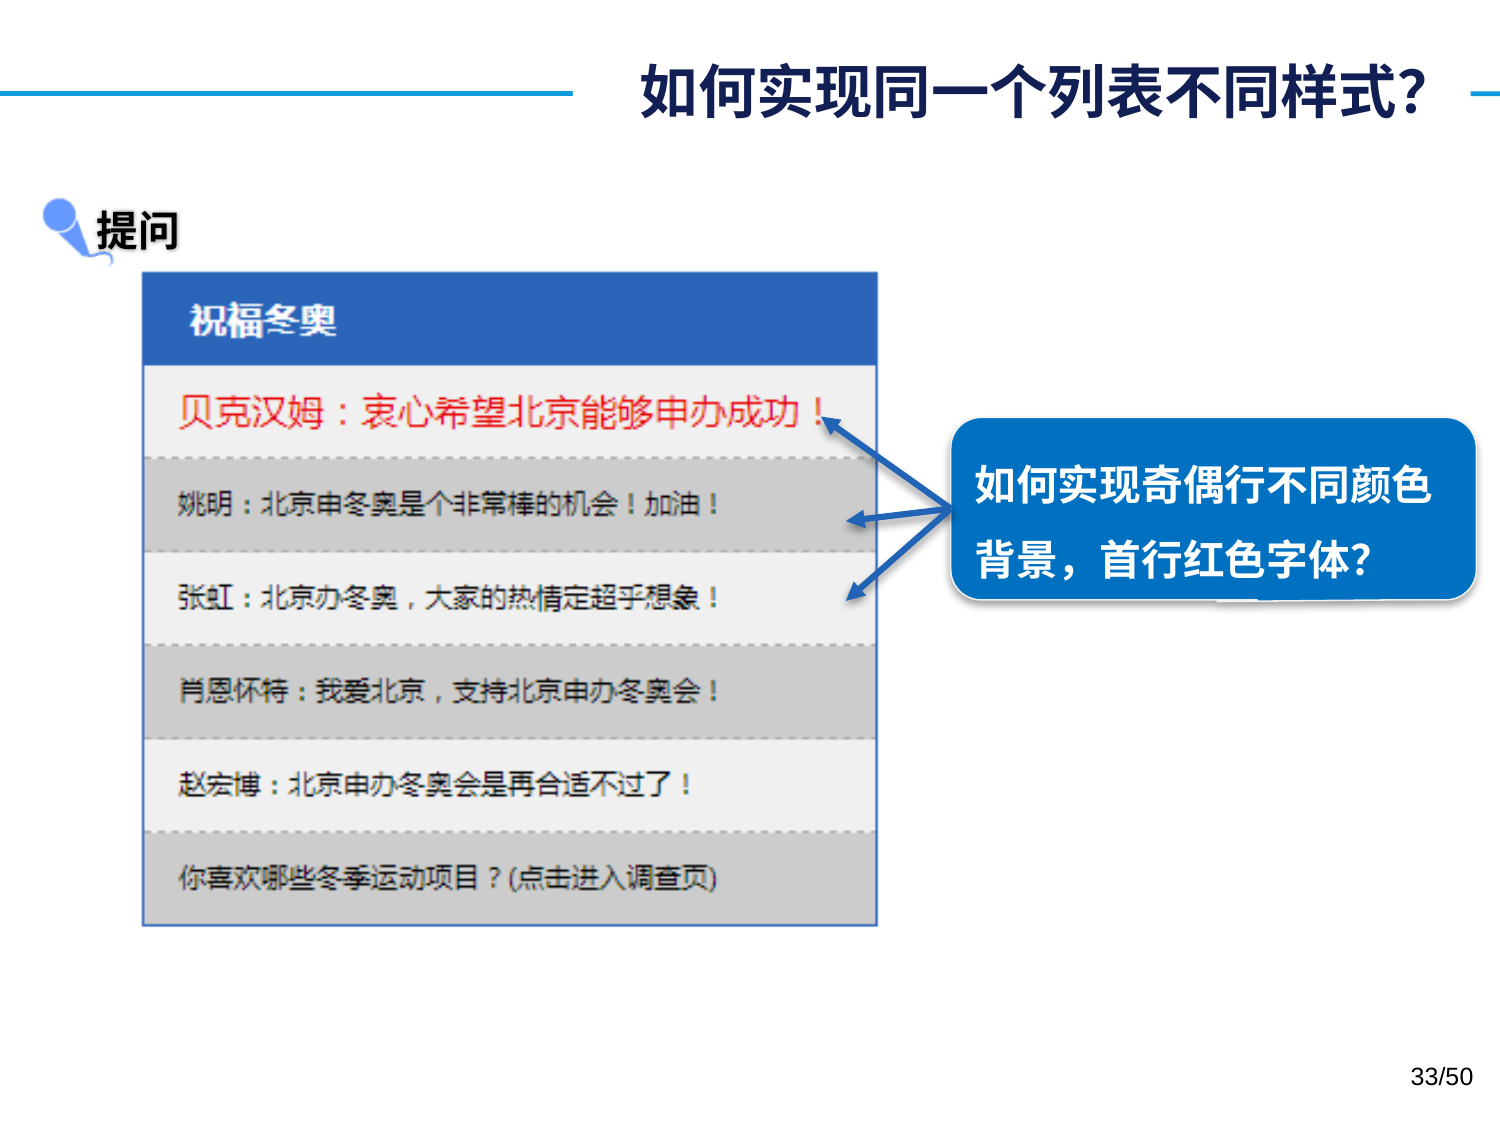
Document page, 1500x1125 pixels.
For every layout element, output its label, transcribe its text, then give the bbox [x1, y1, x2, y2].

title 如何实现同一个列表不同样式？ [572, 11, 1471, 168]
slide_number 33/50 [1138, 1053, 1489, 1114]
picture [138, 268, 883, 934]
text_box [820, 416, 951, 509]
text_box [38, 196, 197, 268]
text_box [845, 508, 951, 602]
text_box 如何实现奇偶行不同颜色背景，首行红色字体？ [957, 417, 1477, 602]
